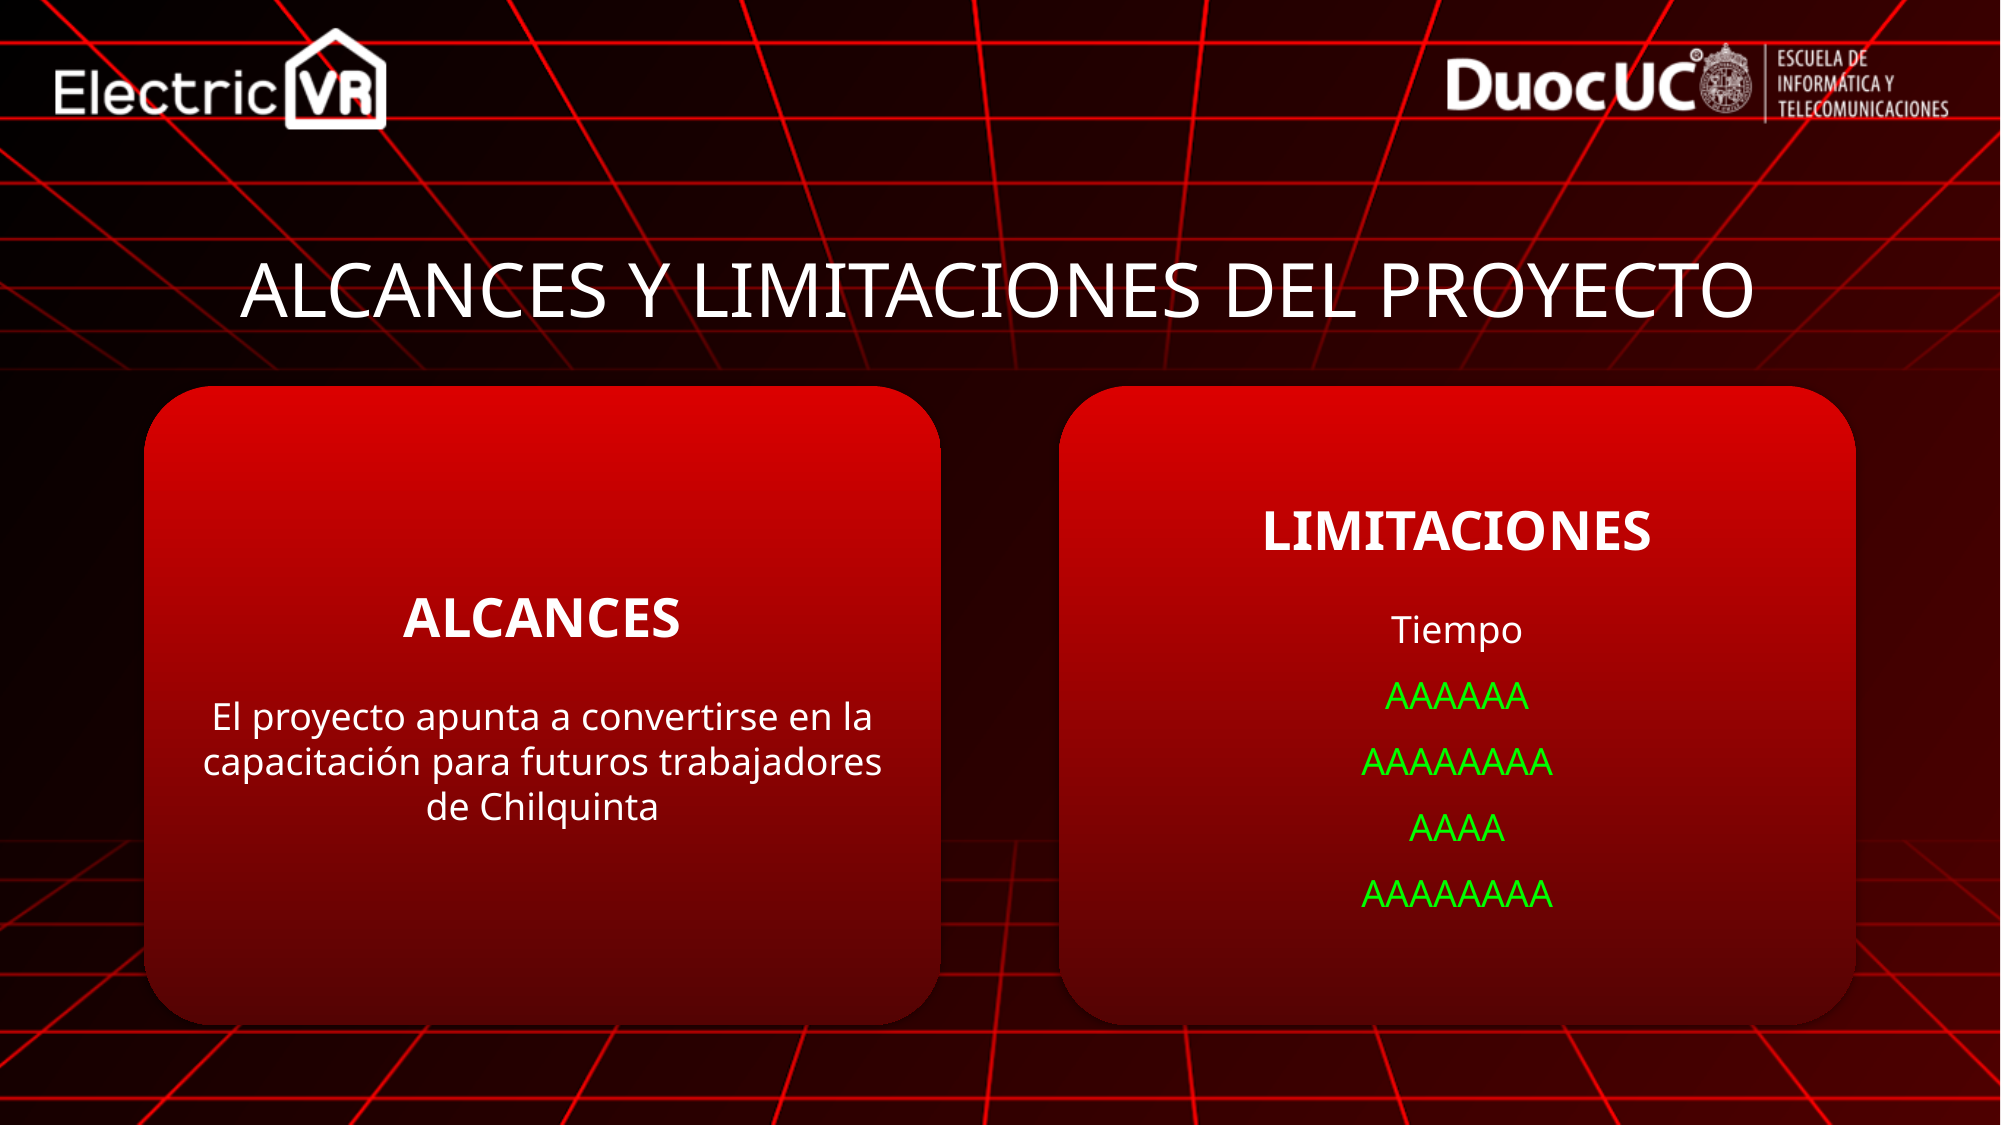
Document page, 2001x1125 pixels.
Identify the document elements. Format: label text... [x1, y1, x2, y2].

picture [0, 0, 2001, 1125]
text_box ALCANCES El proyecto apunta a convertirse en la capacitación para futuros trabajadores de Chilquinta [144, 385, 942, 1025]
text_box LIMITACIONES Tiempo AAAAAA AAAAAAAA AAAA AAAAAAAA [1058, 385, 1856, 1025]
text_box ALCANCES Y LIMITACIONES DEL PROYECTO [0, 234, 2000, 340]
